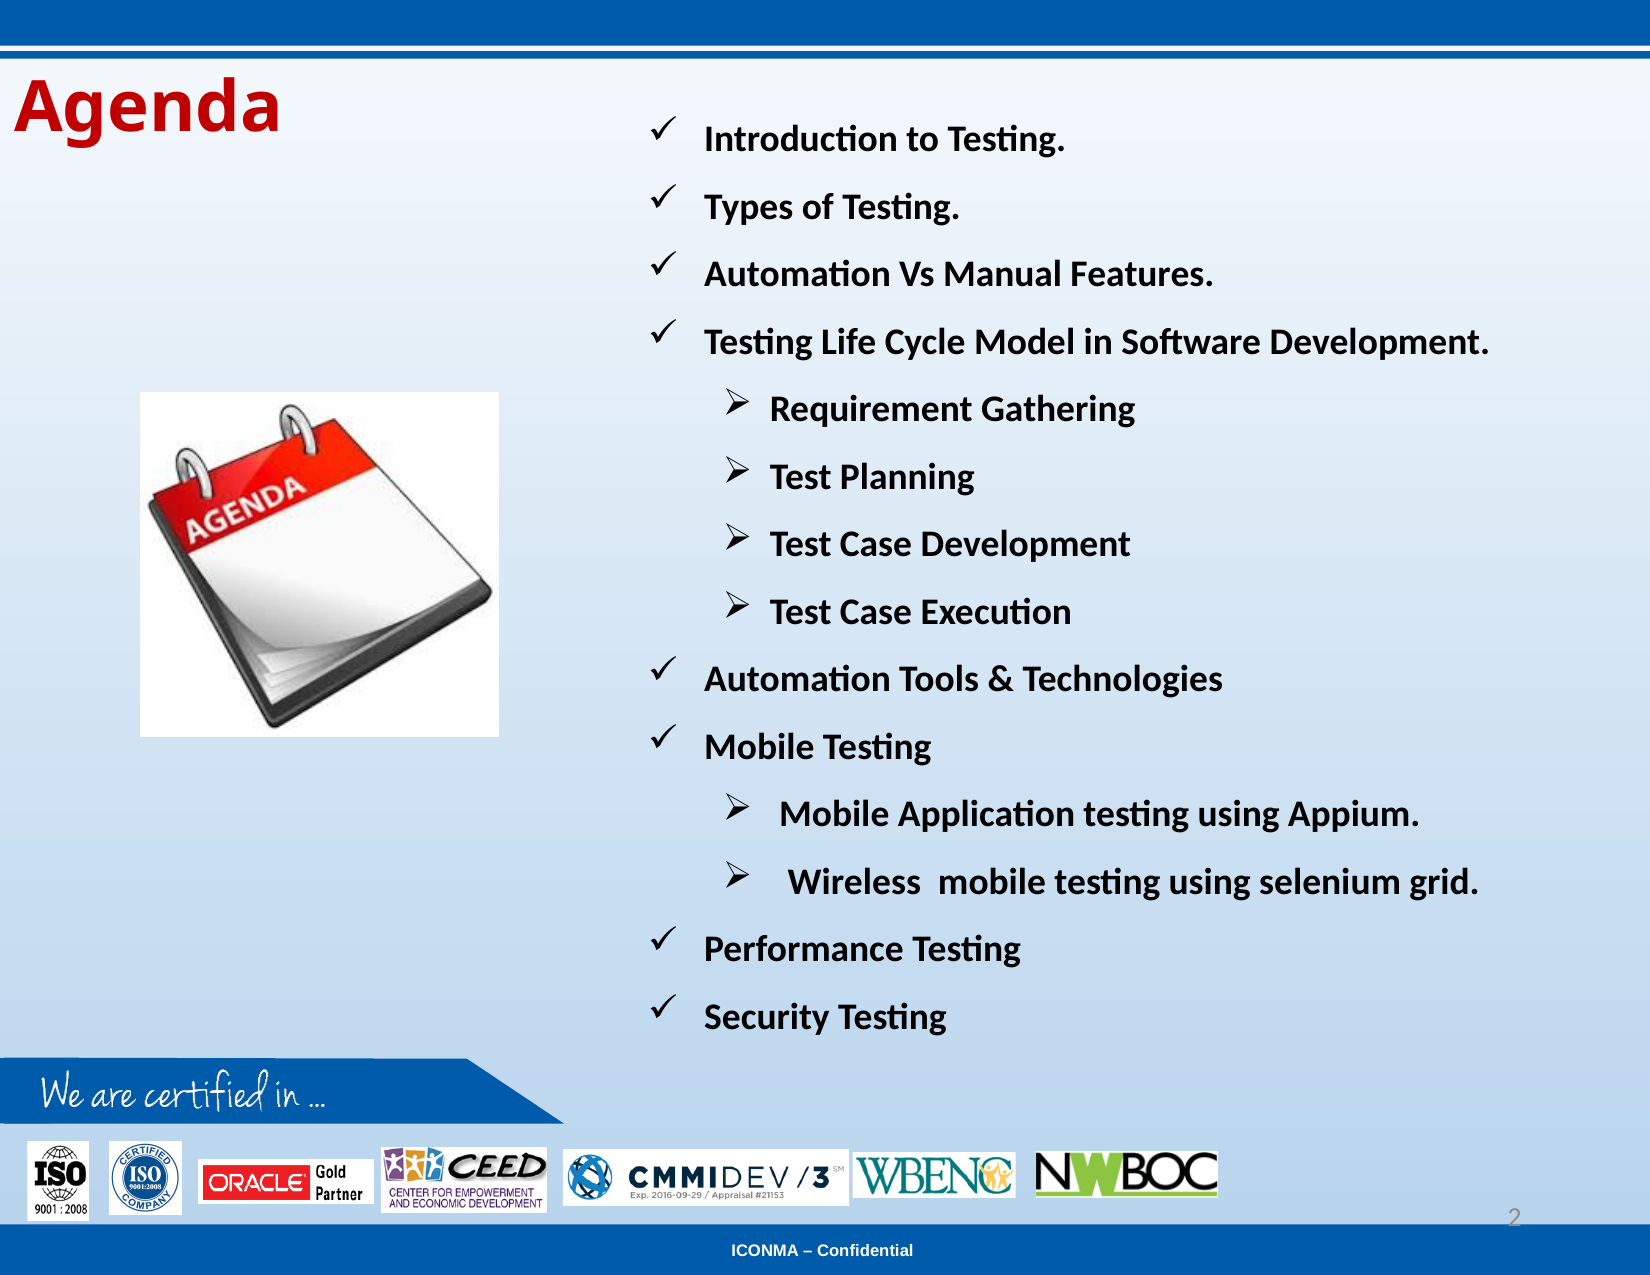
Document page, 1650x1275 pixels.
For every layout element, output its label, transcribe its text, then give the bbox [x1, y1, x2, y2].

picture [140, 392, 499, 737]
title Agenda [0, 52, 1424, 154]
picture [6, 1042, 390, 1166]
slide_number 2 [1165, 1181, 1537, 1250]
text_box Introduction to Testing. Types of Testing. Automation Vs Manual Features. Testing Life Cycle Model in Software Development. Requirement Gathering Test Planning Test Case Development Test Case Execution Automation Tools & Technologies Mobile Testing Mobile Application testing using Appium. Wireless mobile testing using selenium grid. Performance Testing Security Testing [633, 84, 1537, 1045]
